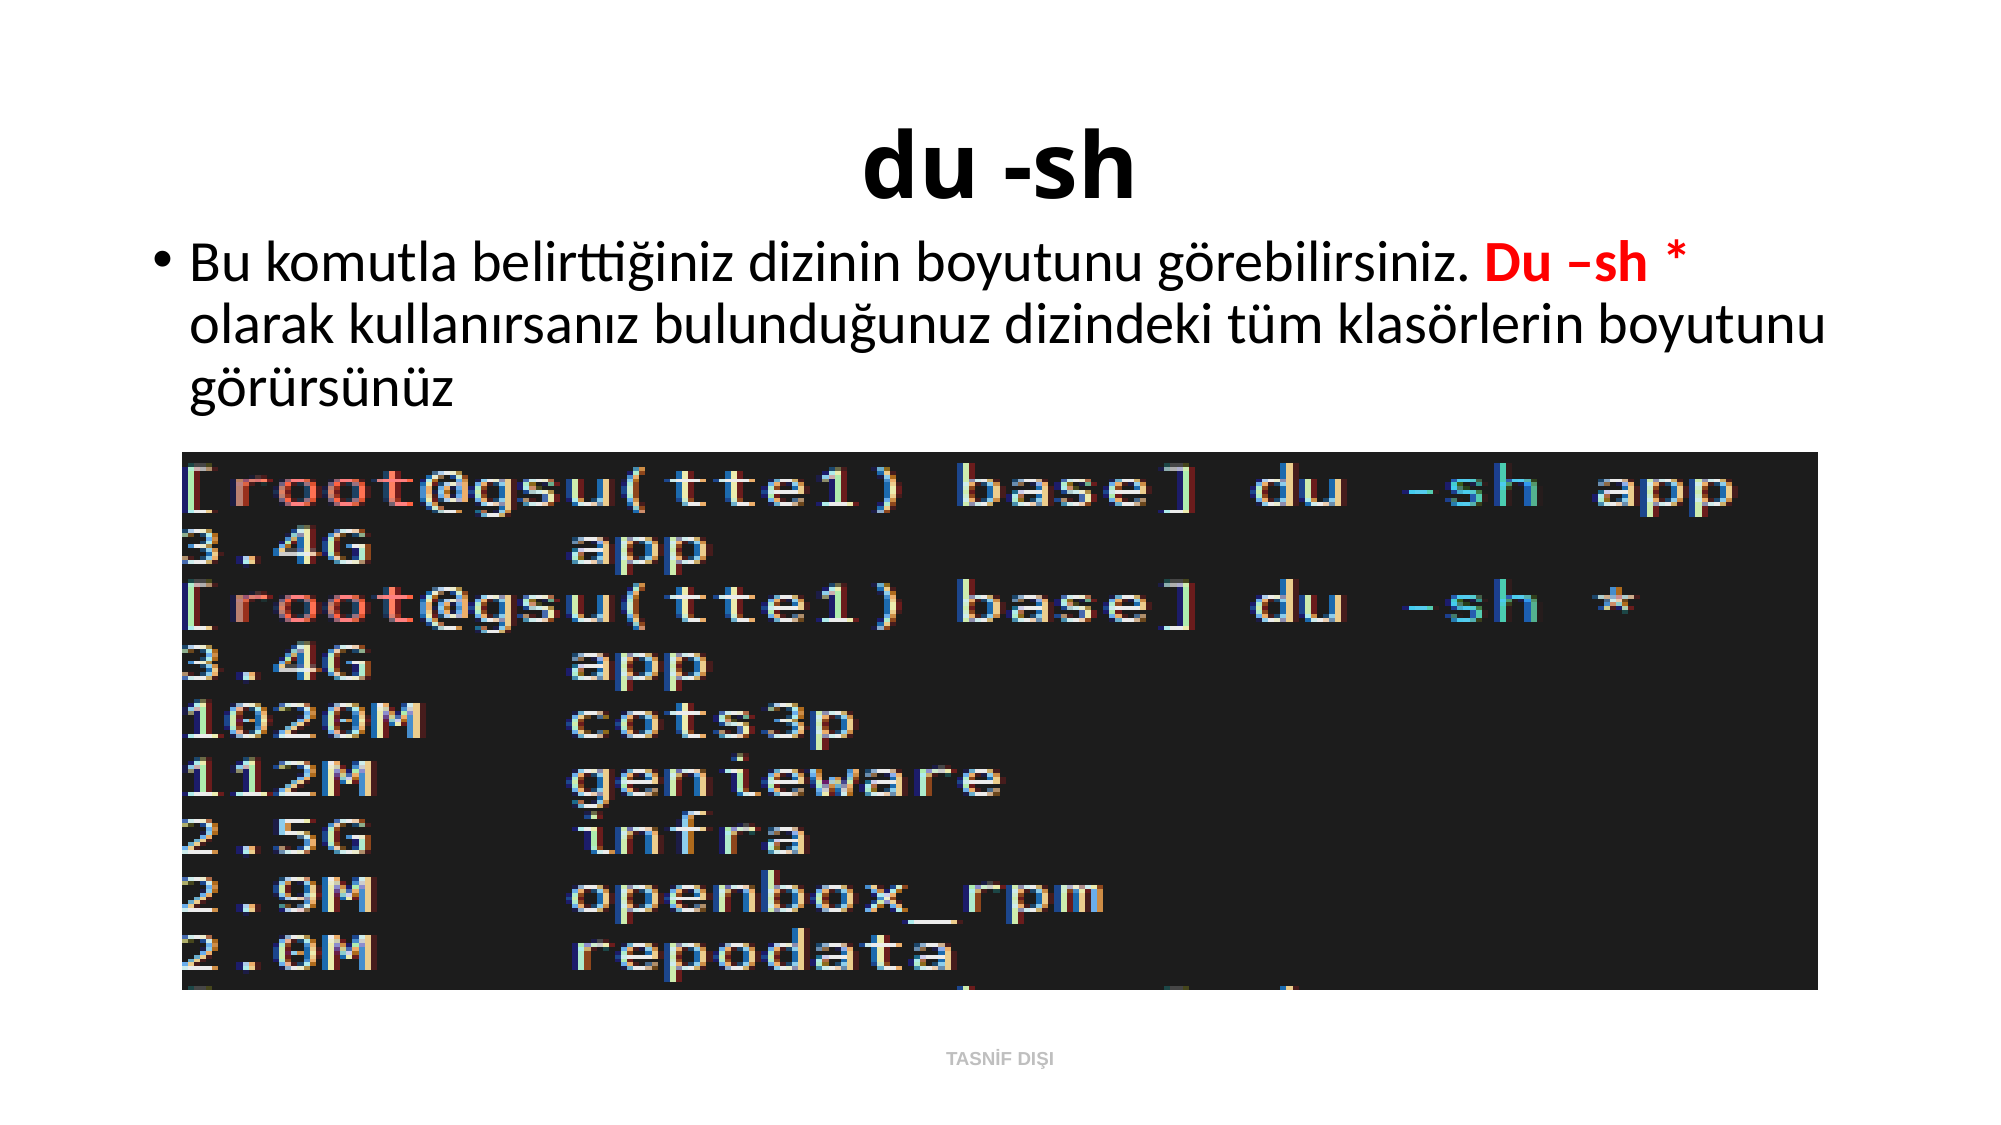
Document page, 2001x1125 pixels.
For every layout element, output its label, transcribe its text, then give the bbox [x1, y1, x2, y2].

list Bu komutla belirttiğiniz dizinin boyutunu görebilirsiniz. Du –sh * olarak kullanırsanız bulunduğunuz dizindeki tüm klasörlerin boyutunu görürsünüz [137, 223, 1863, 937]
footer TASNİF DIŞI [0, 1042, 2000, 1103]
title du -sh [137, 59, 1863, 223]
picture [182, 452, 1818, 990]
